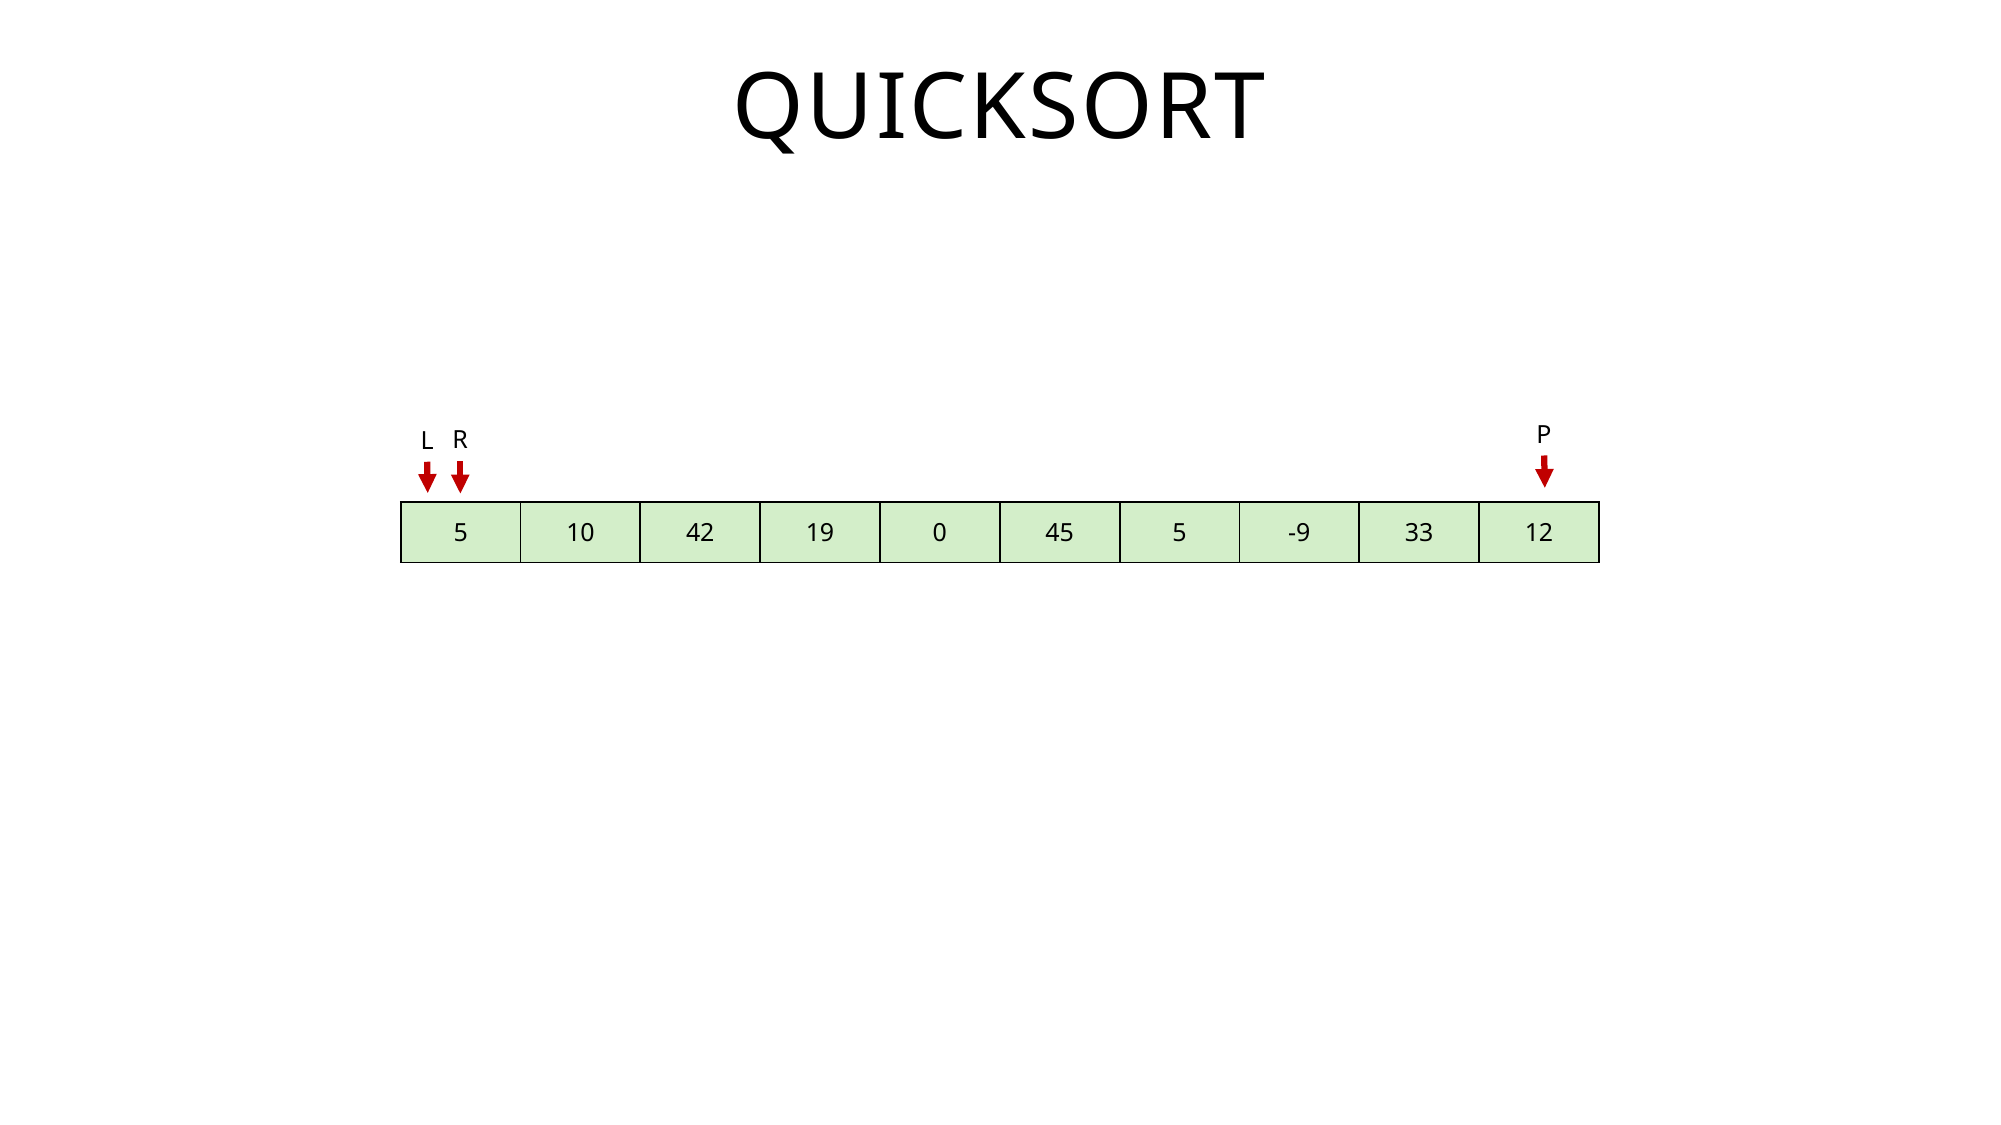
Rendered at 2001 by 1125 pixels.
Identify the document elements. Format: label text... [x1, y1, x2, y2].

table_header 33 [1360, 503, 1478, 562]
table_header 5 [1121, 503, 1239, 562]
table_header 5 [402, 503, 520, 562]
table_header -9 [1240, 503, 1358, 562]
table_header 0 [881, 503, 999, 562]
text_box Quicksort [157, 52, 1842, 160]
text_box L [405, 417, 449, 462]
table_header 12 [1480, 503, 1598, 562]
table_header 42 [641, 503, 759, 562]
table_header 10 [521, 503, 639, 562]
text_box R [437, 416, 483, 462]
table_header 45 [1001, 503, 1119, 562]
table_header 19 [761, 503, 879, 562]
text_box P [1521, 410, 1567, 456]
